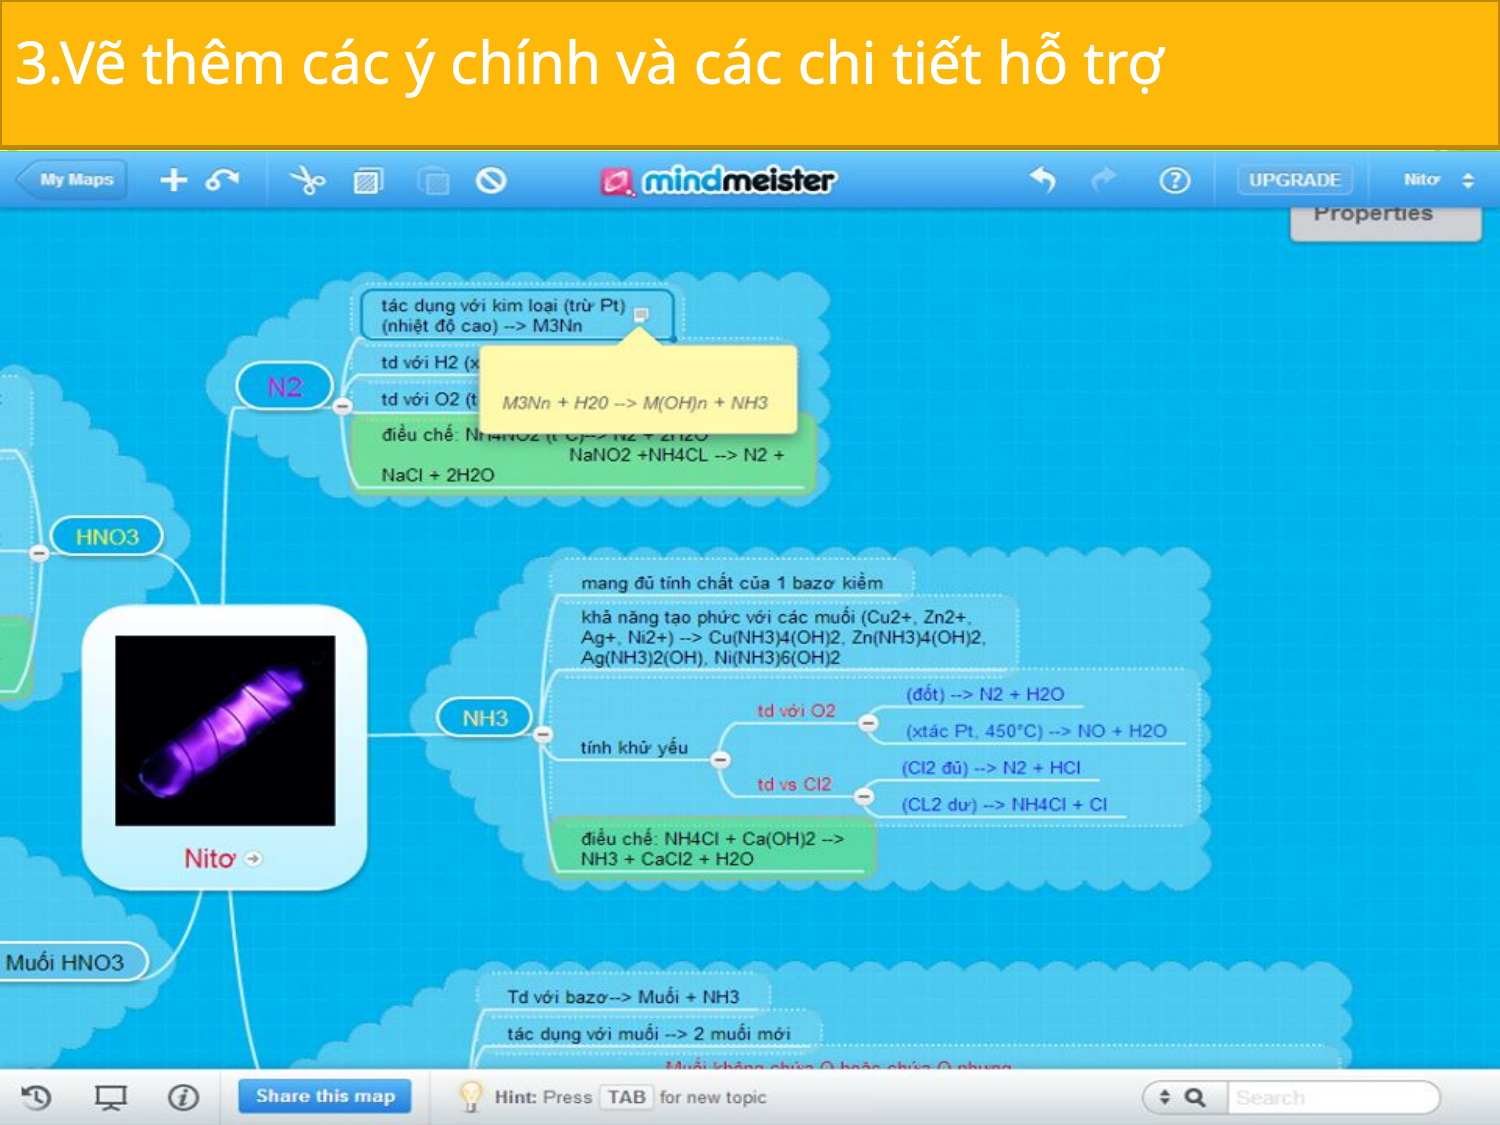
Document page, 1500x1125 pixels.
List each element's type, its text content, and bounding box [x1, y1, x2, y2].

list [0, 152, 1500, 1125]
title 3.Vẽ thêm các ý chính và các chi tiết hỗ trợ [0, 0, 1500, 150]
